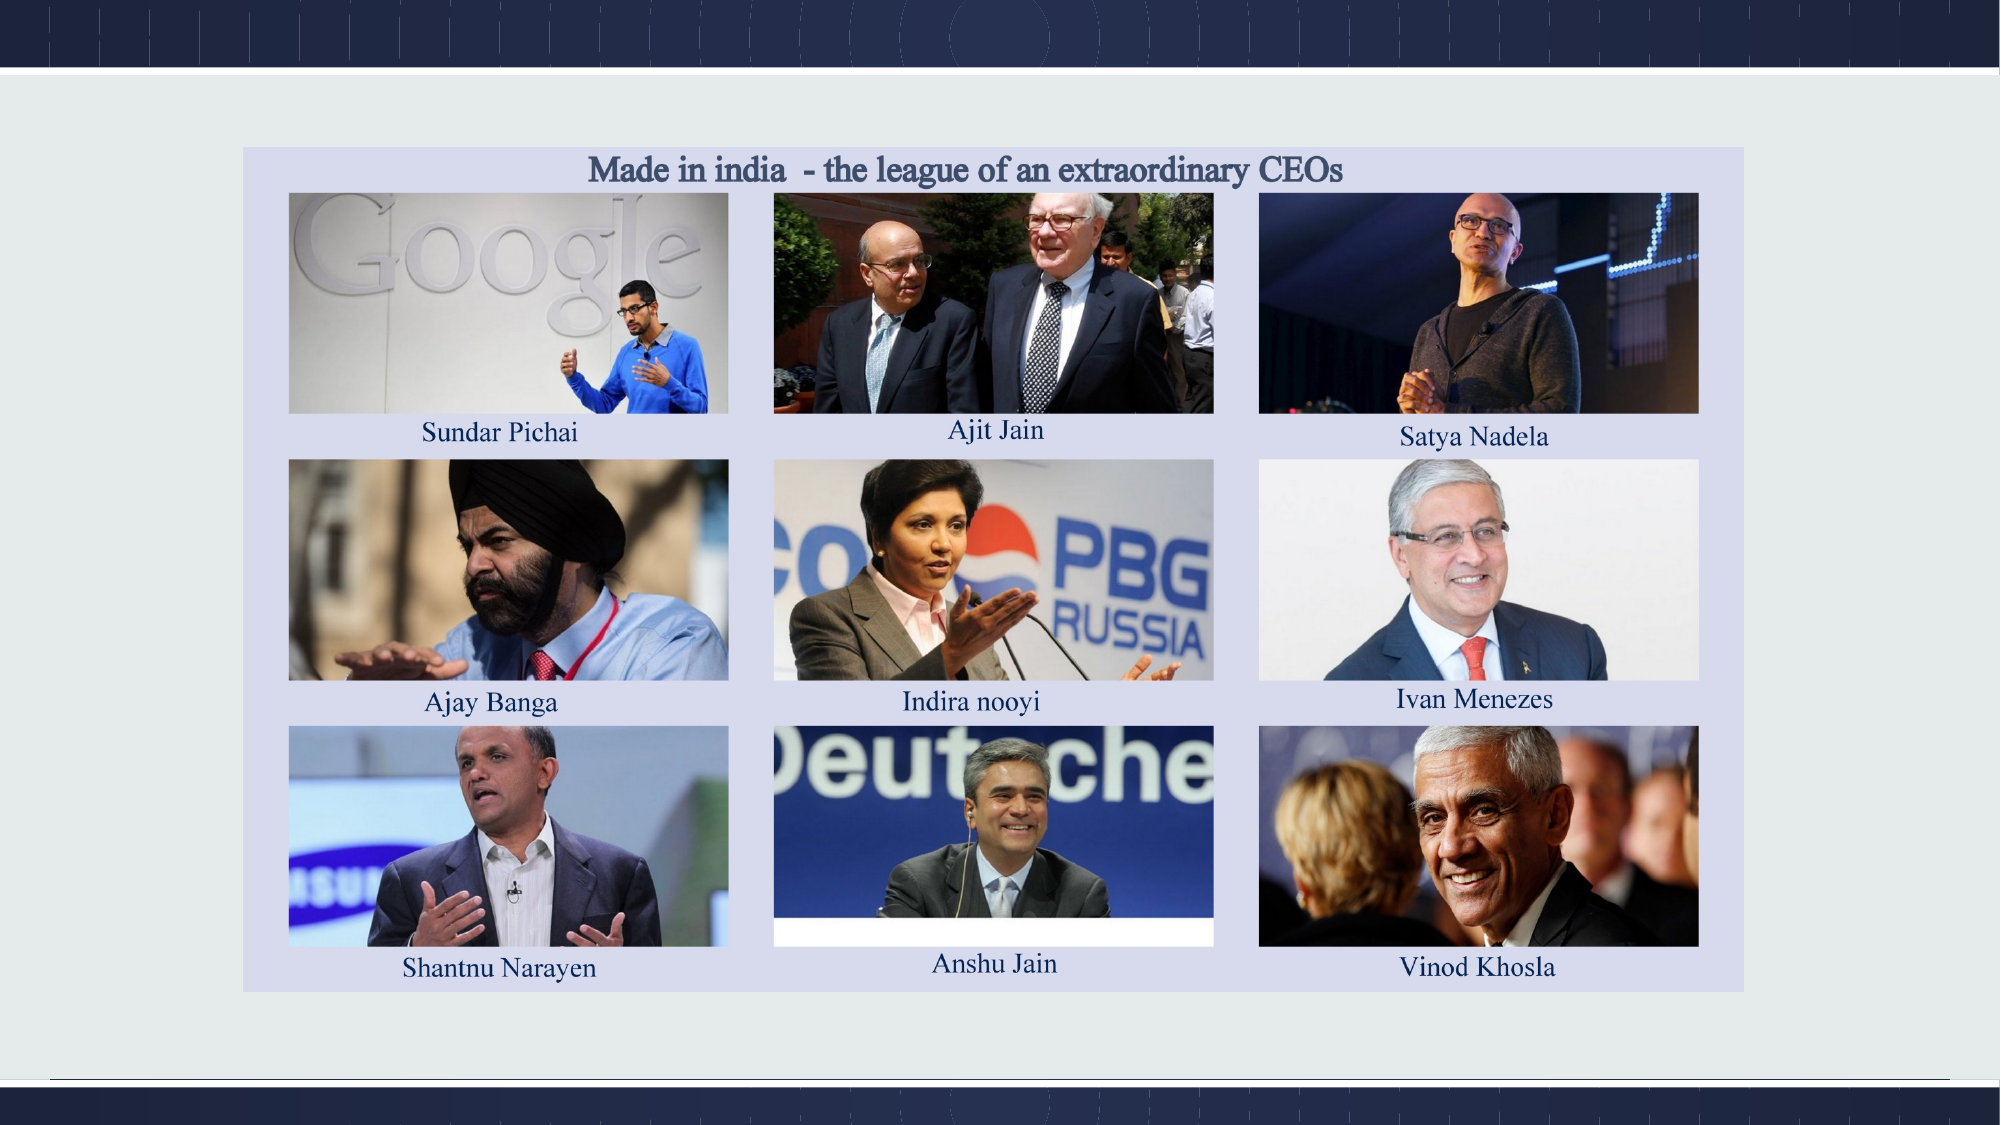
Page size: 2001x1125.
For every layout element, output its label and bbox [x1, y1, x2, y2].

picture [243, 147, 1744, 992]
